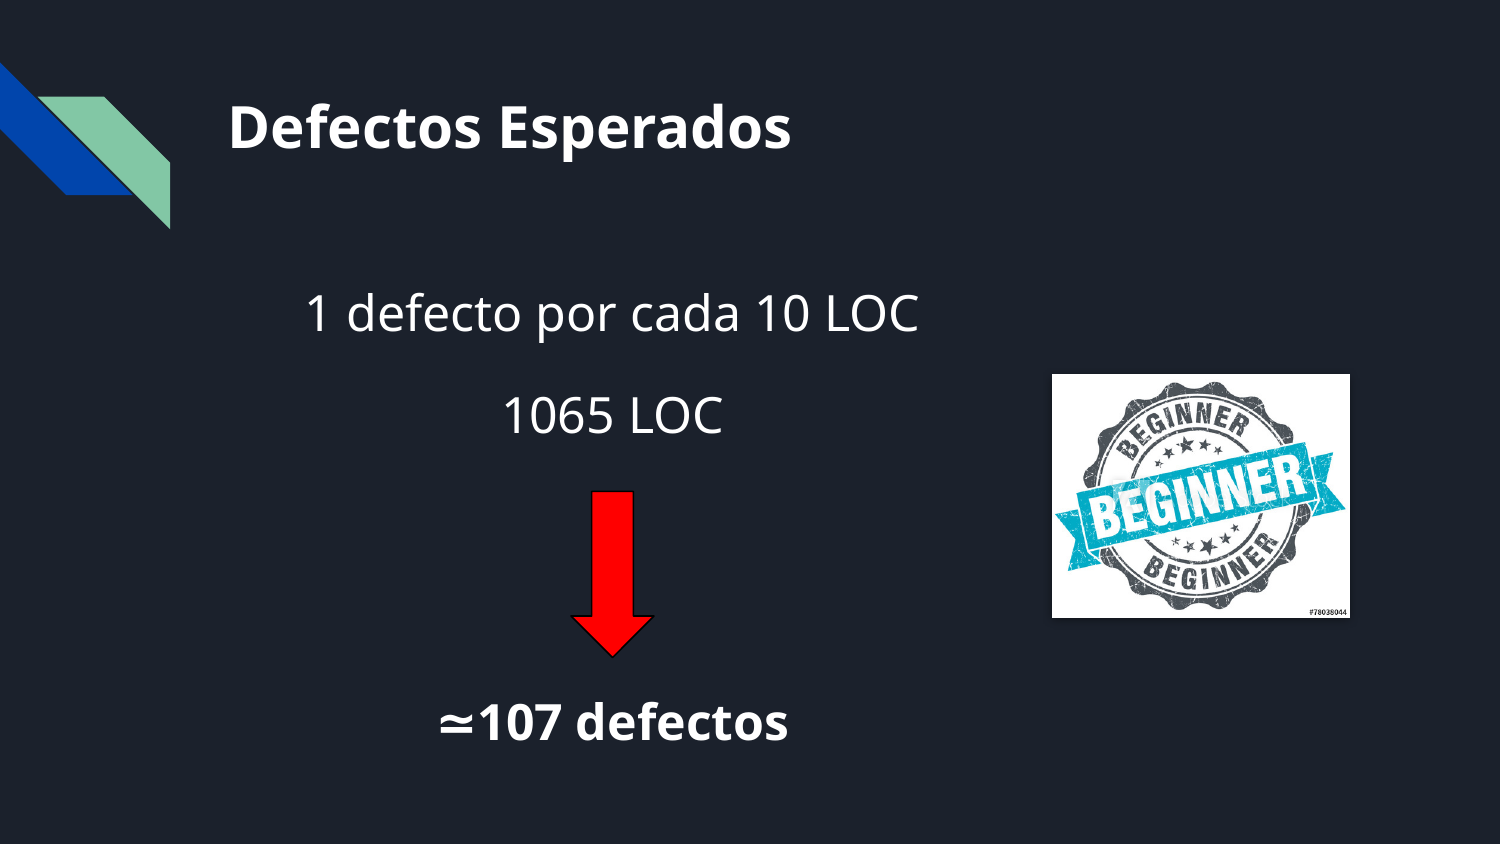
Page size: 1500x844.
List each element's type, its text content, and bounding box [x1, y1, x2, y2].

list 1 defecto por cada 10 LOC 1065 LOC ≃107 defectos [234, 257, 991, 735]
title Defectos Esperados [212, 64, 1368, 215]
text_box [570, 491, 655, 658]
picture [1052, 374, 1350, 618]
